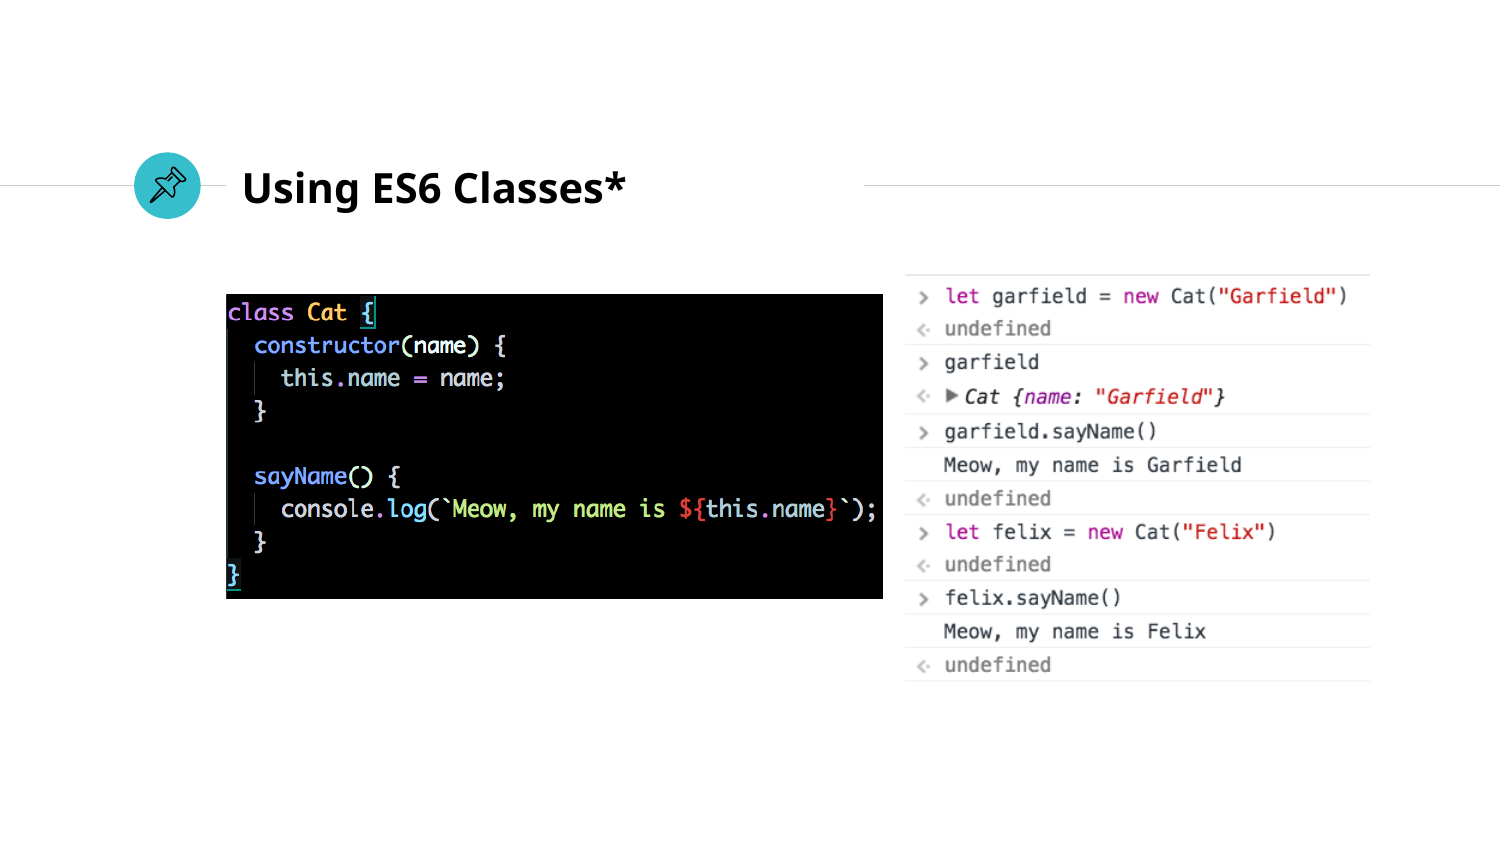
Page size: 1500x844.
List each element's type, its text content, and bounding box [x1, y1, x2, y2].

picture [226, 293, 884, 599]
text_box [150, 166, 186, 203]
title Using ES6 Classes* [226, 151, 694, 223]
picture [905, 271, 1370, 684]
